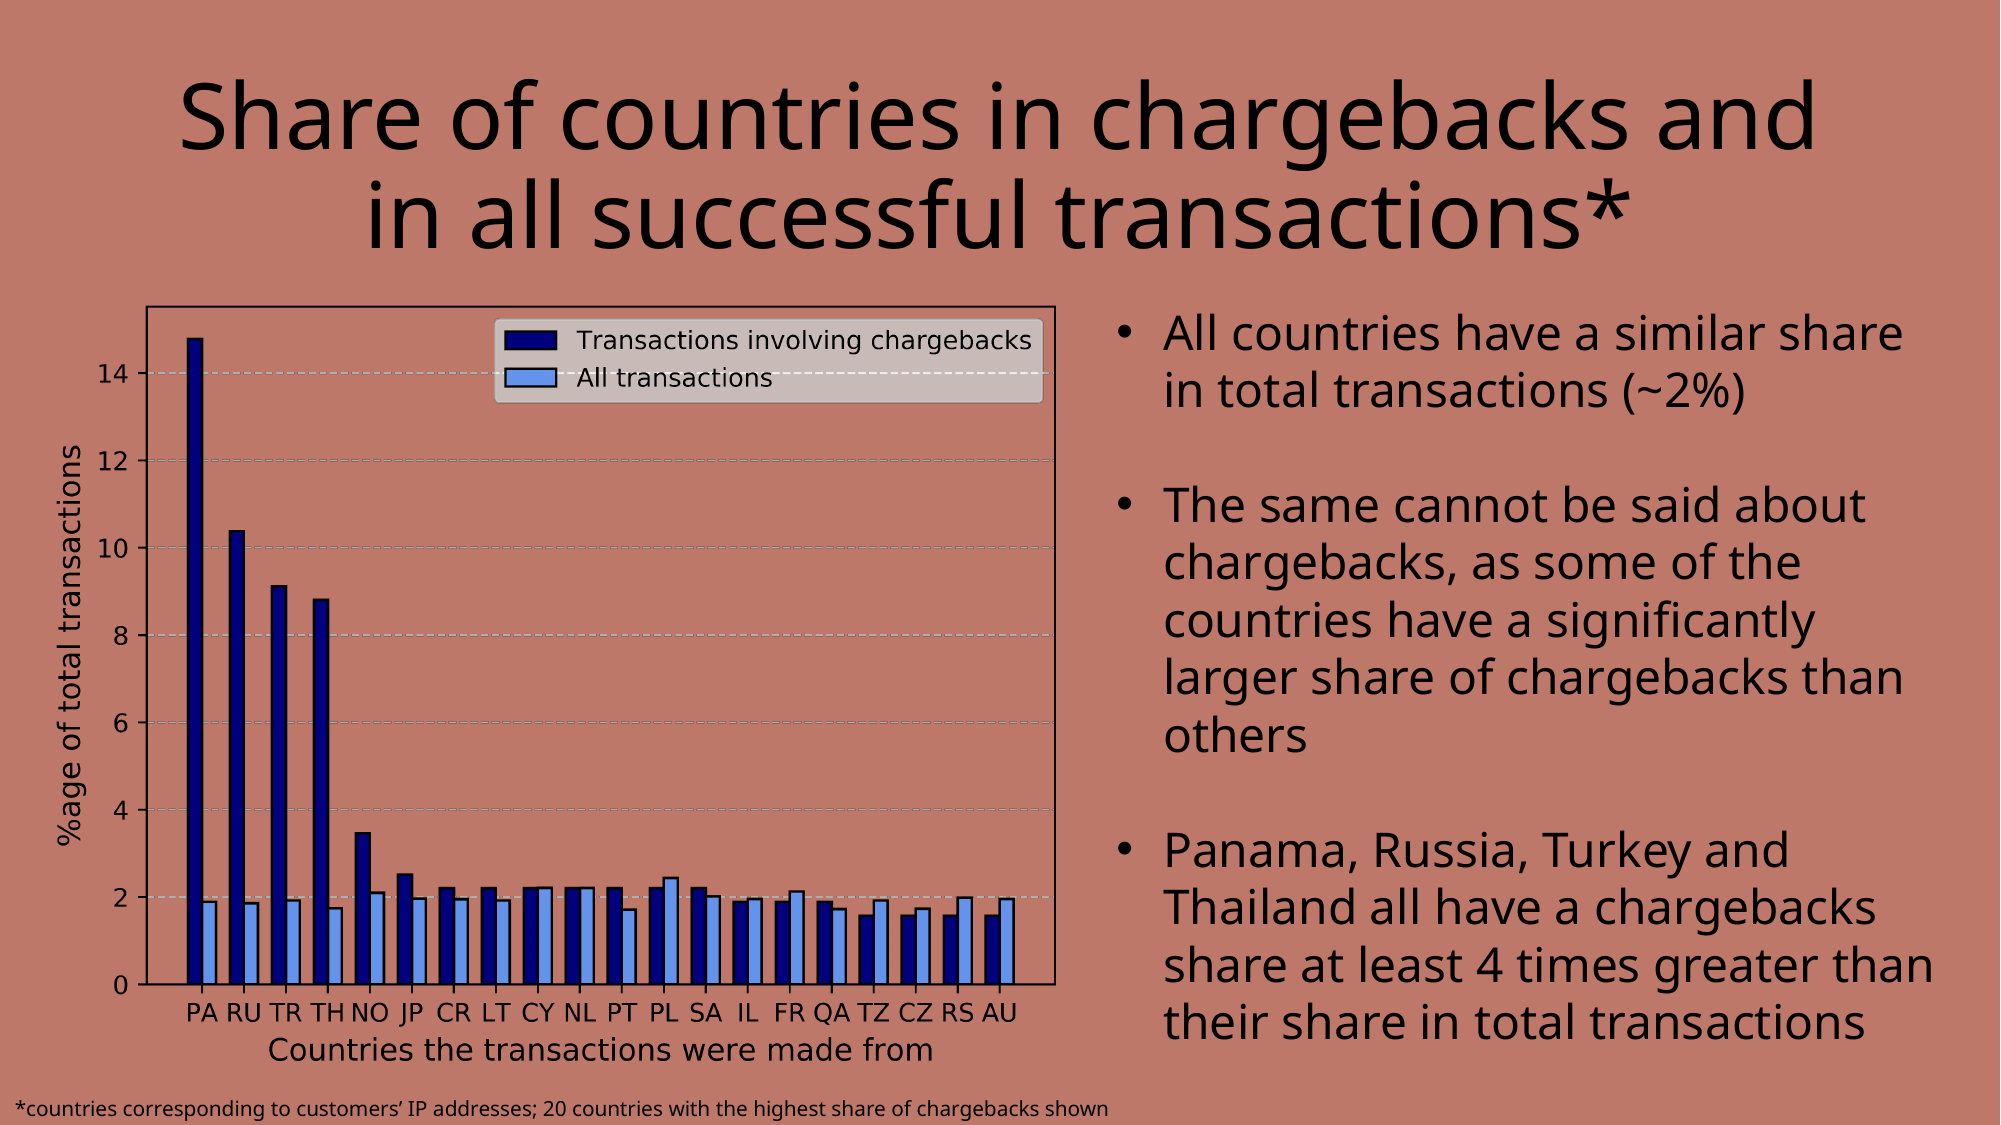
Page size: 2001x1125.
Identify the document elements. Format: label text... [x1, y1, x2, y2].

title Share of countries in chargebacks and in all successful transactions* [125, 44, 1875, 294]
text_box *countries corresponding to customers’ IP addresses; 20 countries with the highest share of chargebacks shown [0, 1088, 1277, 1125]
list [0, 201, 1172, 1081]
text_box All countries have a similar share in total transactions (~2%) The same cannot be said about chargebacks, as some of the countries have a significantly larger share of chargebacks than others Panama, Russia, Turkey and Thailand all have a chargebacks share at least 4 times greater than their share in total transactions [1172, 294, 1968, 1057]
